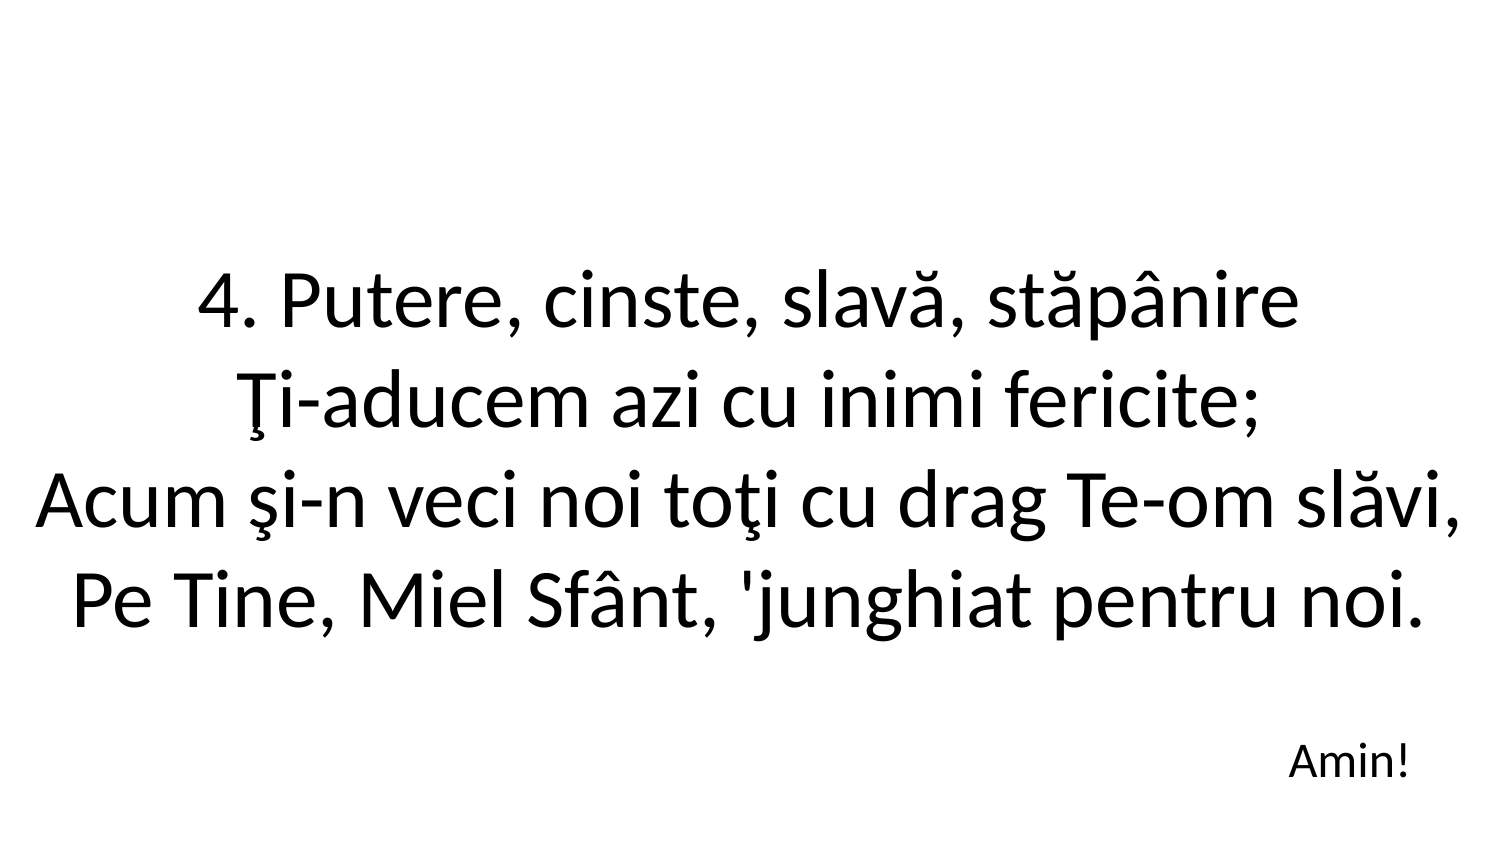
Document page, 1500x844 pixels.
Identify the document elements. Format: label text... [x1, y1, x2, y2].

text_box 4. Putere, cinste, slavă, stăpânire Ţi-aducem azi cu inimi fericite; Acum şi-n veci noi toţi cu drag Te-om slăvi, Pe Tine, Miel Sfânt, 'junghiat pentru noi. [20, 192, 1480, 652]
text_box Amin! [1273, 674, 1427, 795]
